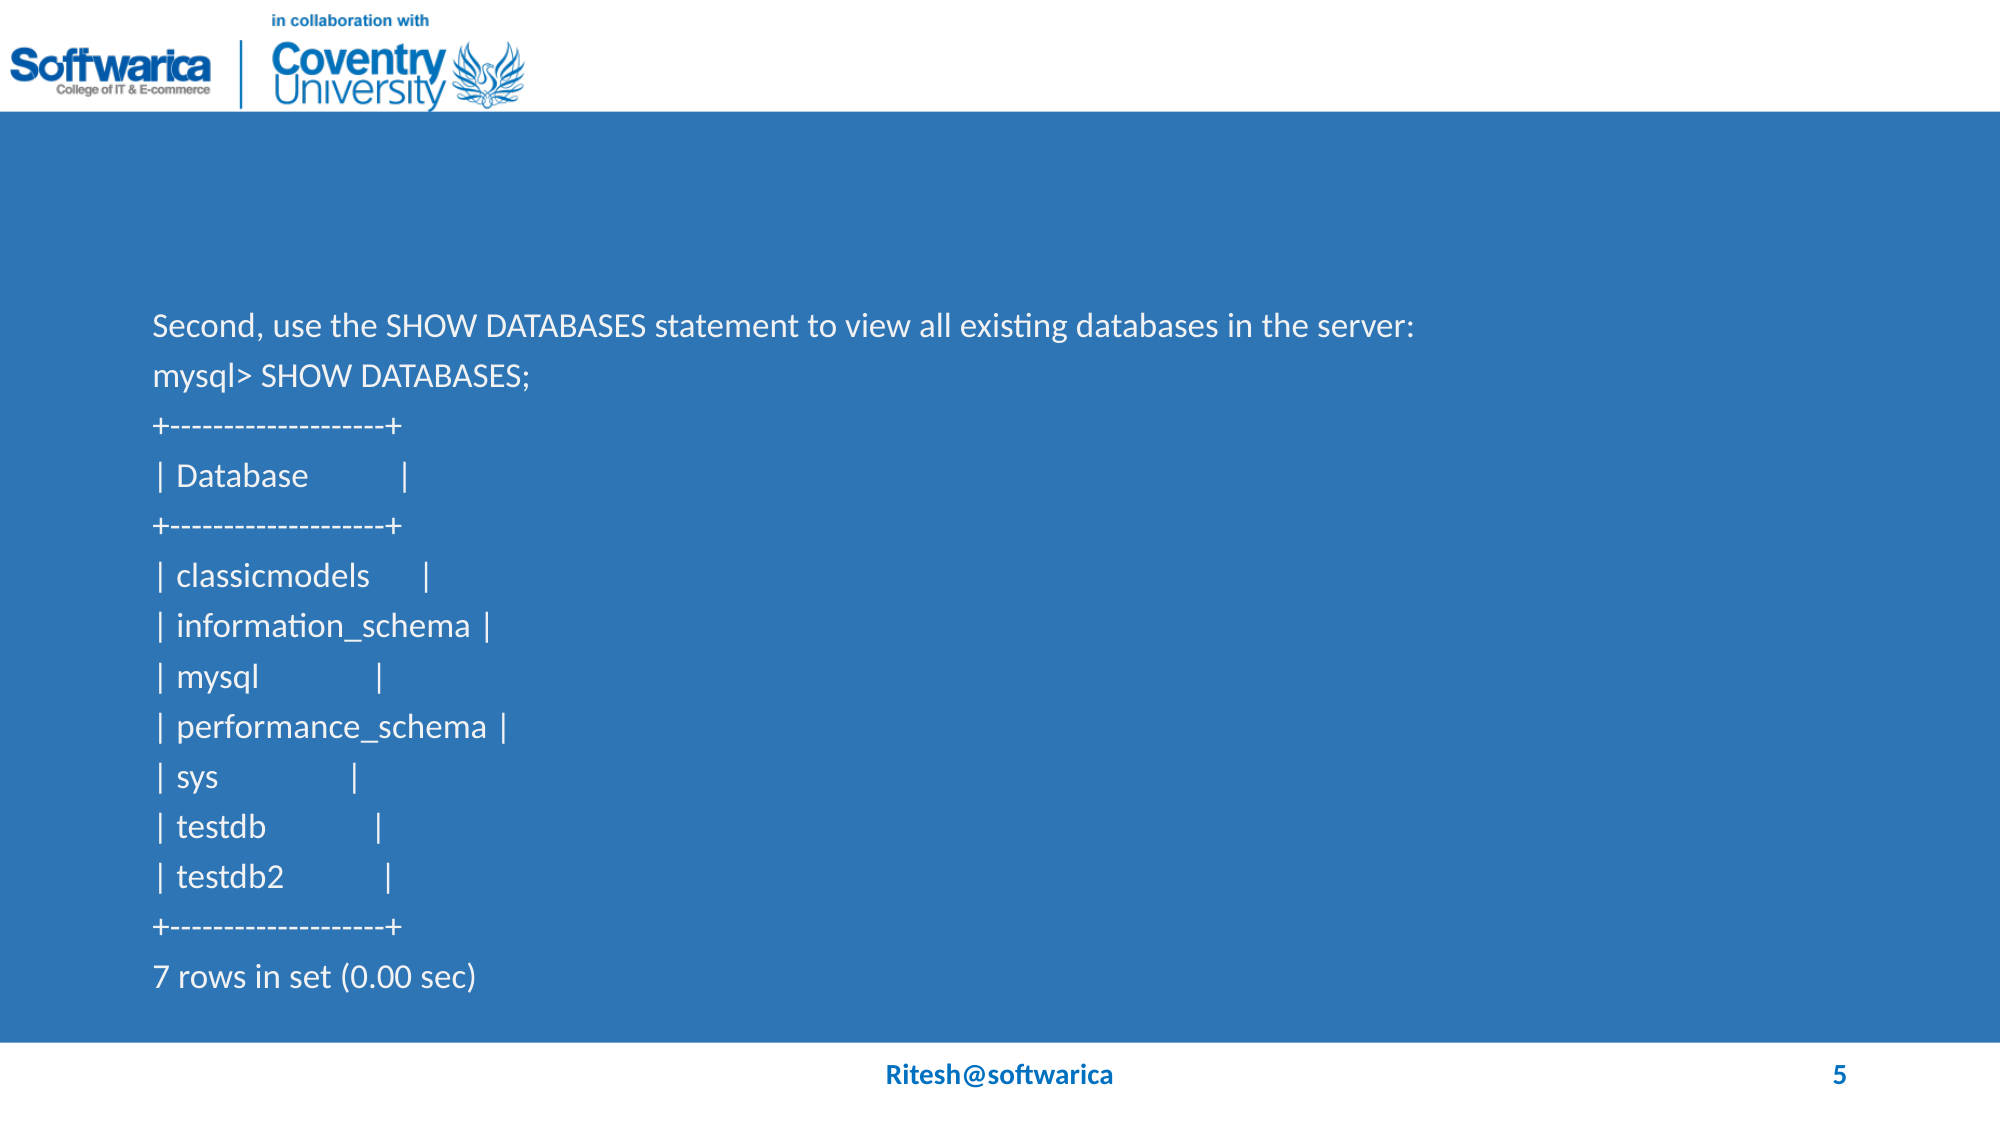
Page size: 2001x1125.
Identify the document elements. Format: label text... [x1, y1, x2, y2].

picture [10, 14, 525, 112]
slide_number 5 [1412, 1042, 1863, 1103]
list Second, use the SHOW DATABASES statement to view all existing databases in the server: mysql> SHOW DATABASES; +--------------------+ | Database | +--------------------+ | classicmodels | | information_schema | | mysql | | performance_schema | | sys | | testdb | | testdb2 | +--------------------+ 7 rows in set (0.00 sec) [137, 299, 1863, 1014]
footer Ritesh@softwarica [662, 1042, 1338, 1103]
